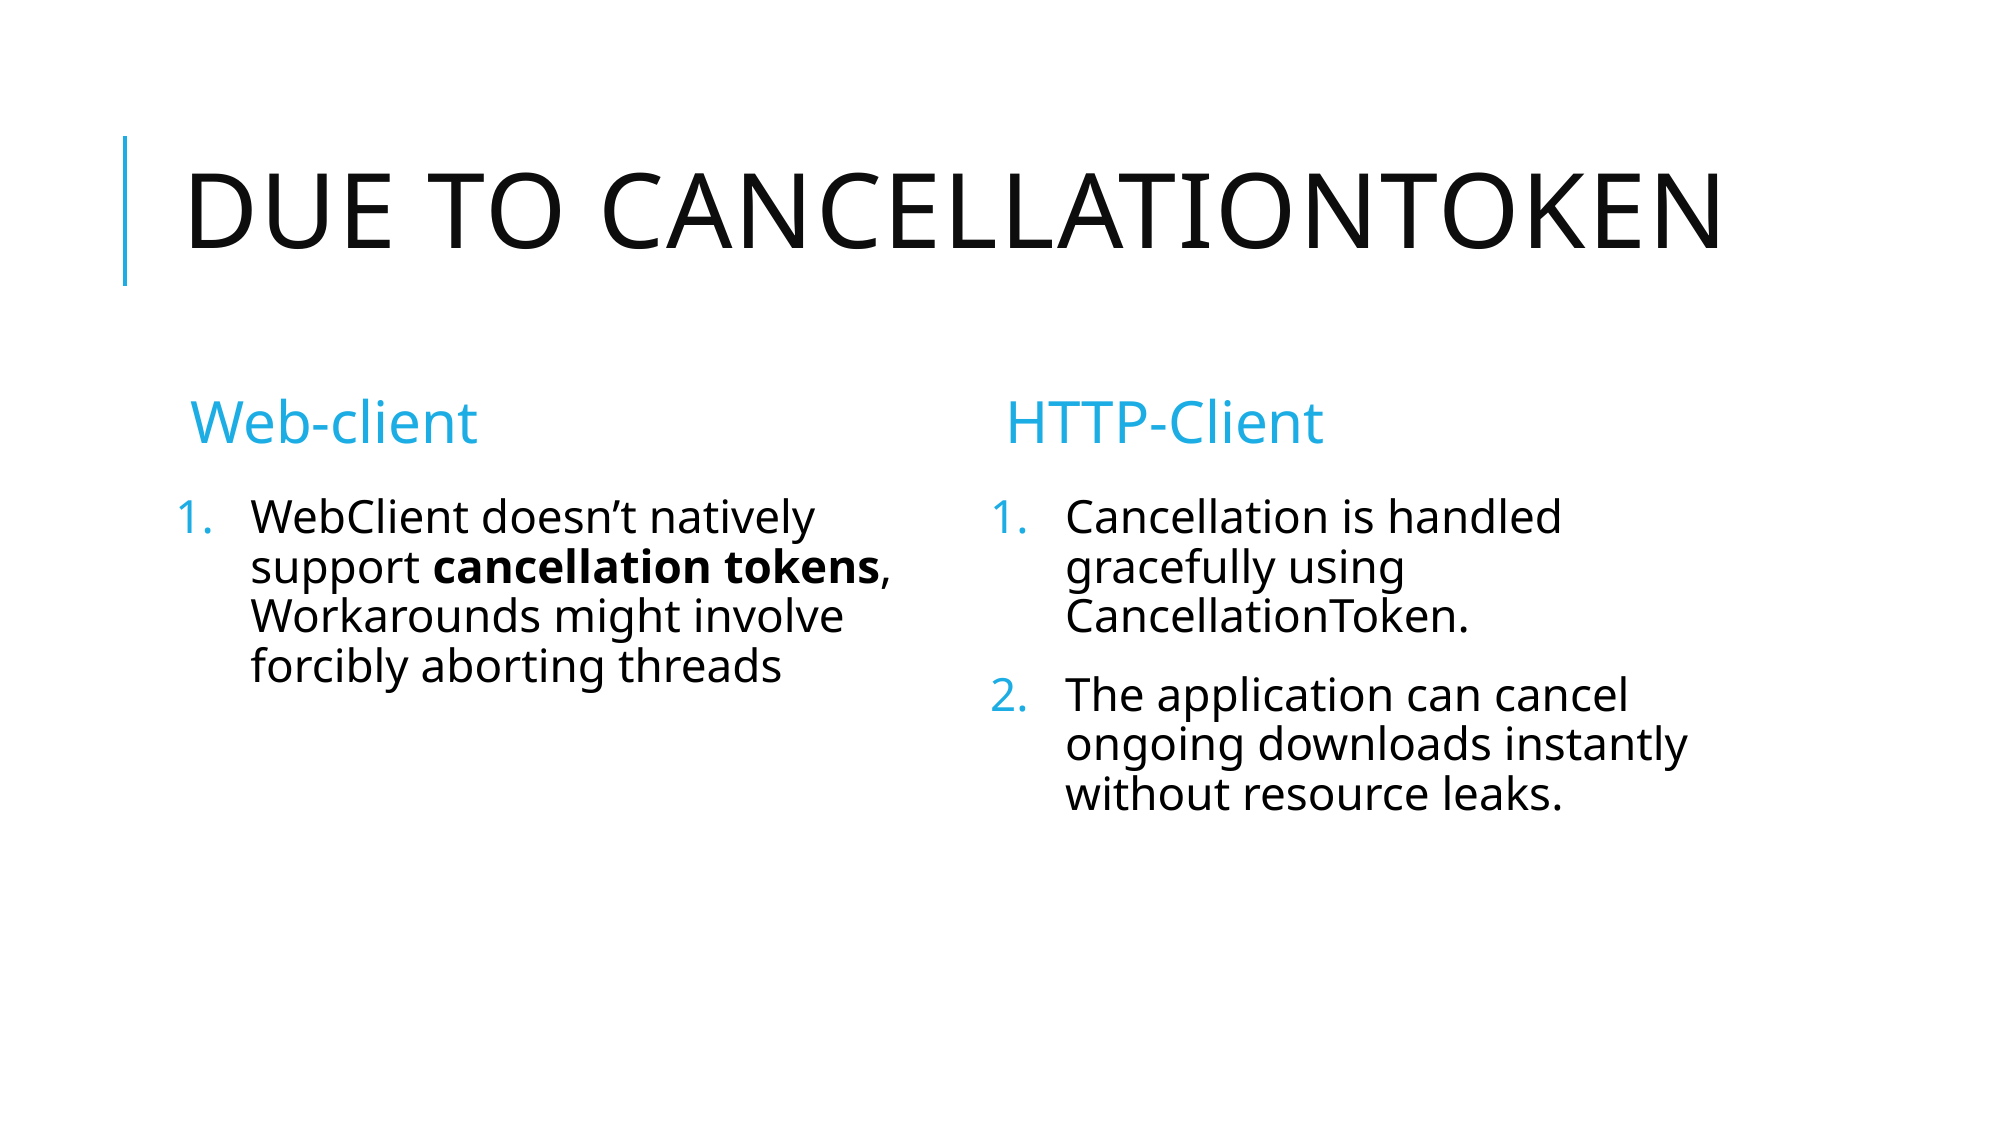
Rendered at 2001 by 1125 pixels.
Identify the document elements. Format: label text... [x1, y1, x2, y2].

list HTTP-Client [982, 357, 1763, 486]
title DUE TO CancellationToken [168, 96, 1763, 342]
list WebClient doesn’t natively support cancellation tokens, Workarounds might involve forcibly aborting threads [168, 486, 948, 1035]
list Web-client [168, 357, 948, 486]
list Cancellation is handled gracefully using CancellationToken. The application can cancel ongoing downloads instantly without resource leaks. [982, 486, 1763, 1035]
